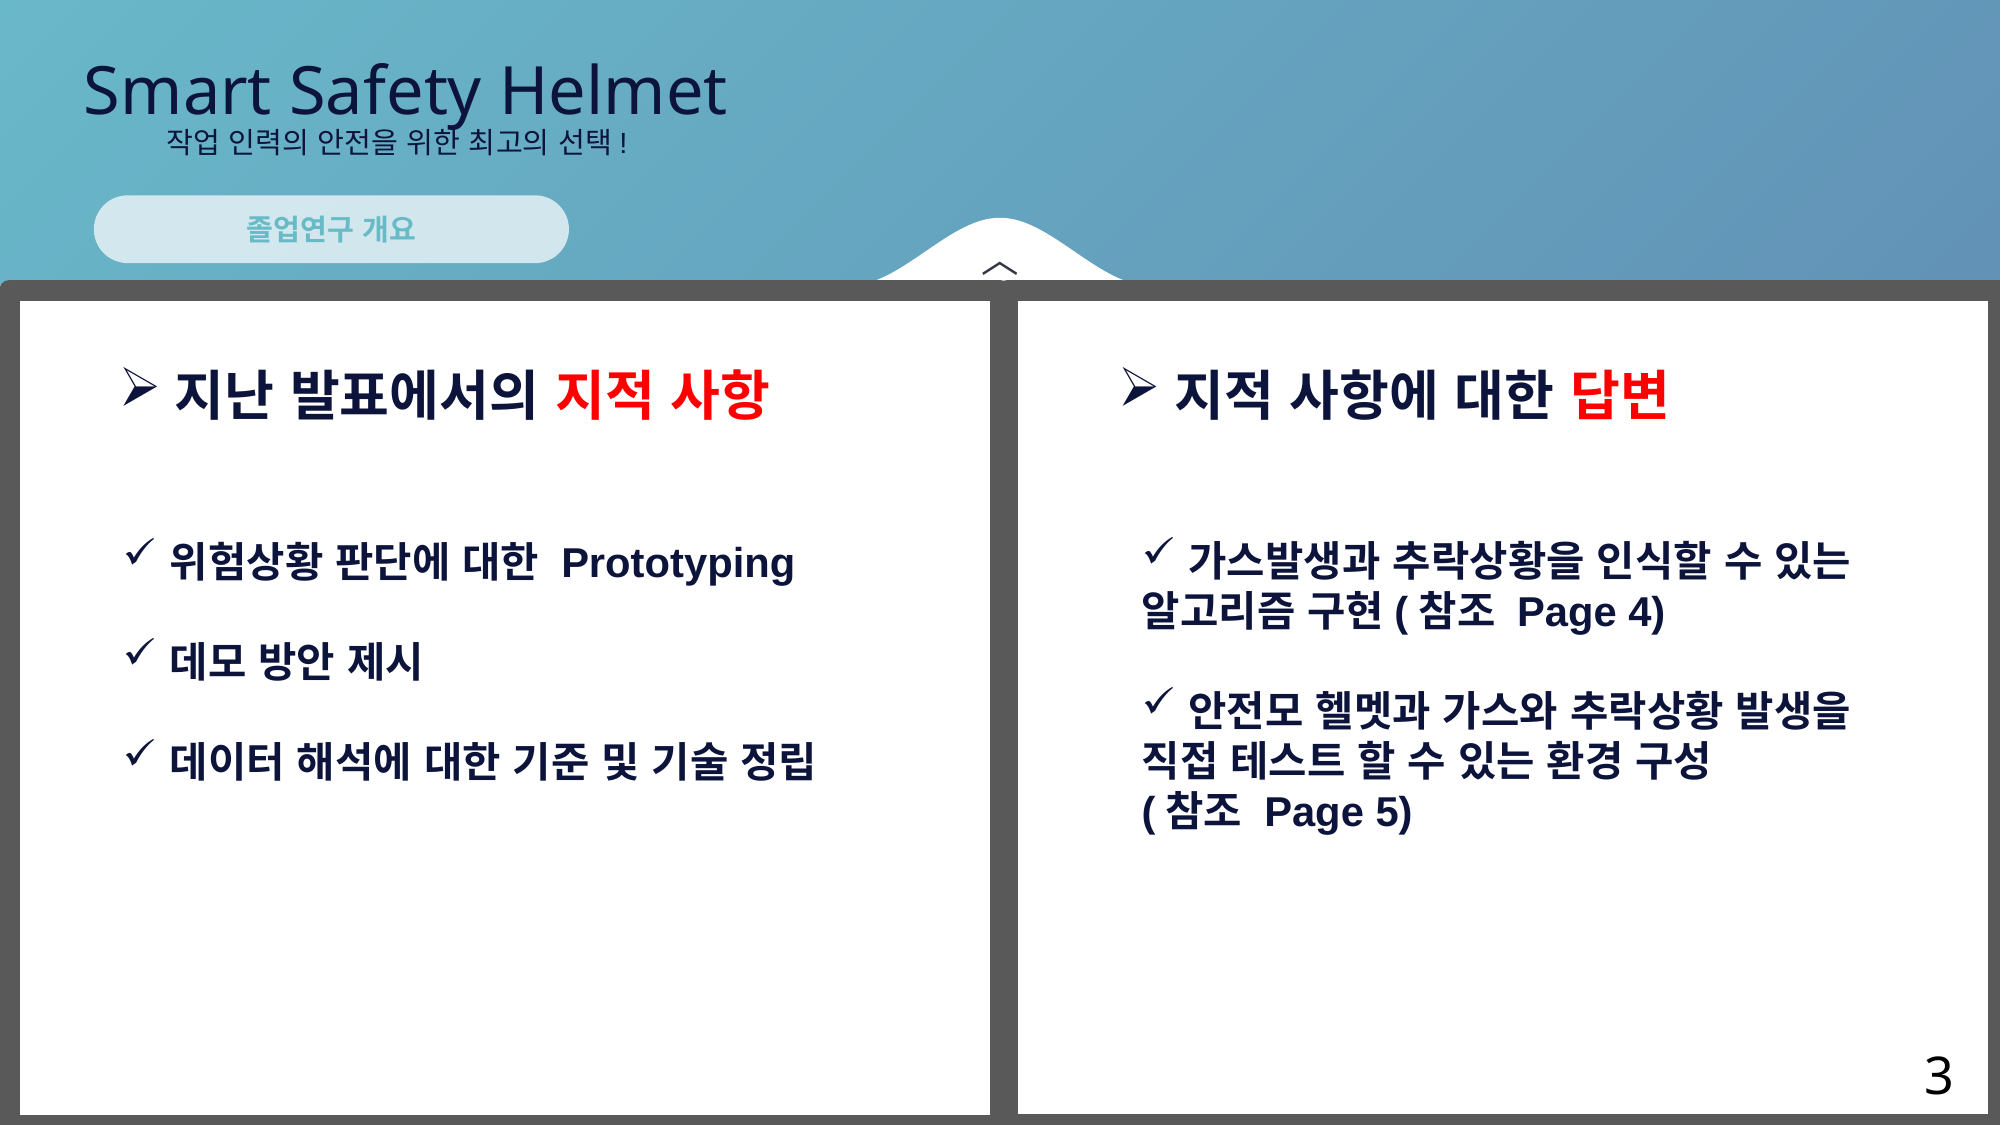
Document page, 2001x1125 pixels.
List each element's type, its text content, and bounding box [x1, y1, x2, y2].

text_box Smart Safety Helmet [52, 40, 760, 136]
text_box 지난 발표에서의 지적 사항 [103, 353, 786, 434]
text_box 작업 인력의 안전을 위한 최고의 선택! [151, 116, 712, 167]
text_box 졸업연구 개요 [92, 194, 571, 265]
text_box 가스발생과 추락상황을 인식할 수 있는 알고리즘 구현(참조 Page 4) 안전모 헬멧과 가스와 추락상황 발생을 직접 테스트 할 수 있는 환경 구성 (참조 Page 5) [1126, 527, 1879, 892]
text_box 위험상황 판단에 대한 Prototyping 데모 방안 제시 데이터 해석에 대한 기준 및 기술 정립 [107, 528, 833, 794]
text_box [860, 206, 1140, 507]
text_box 지적 사항에 대한 답변 [1140, 353, 1686, 434]
list [9, 290, 1000, 1125]
text_box [1007, 290, 1999, 1125]
text_box [0, 0, 2000, 286]
